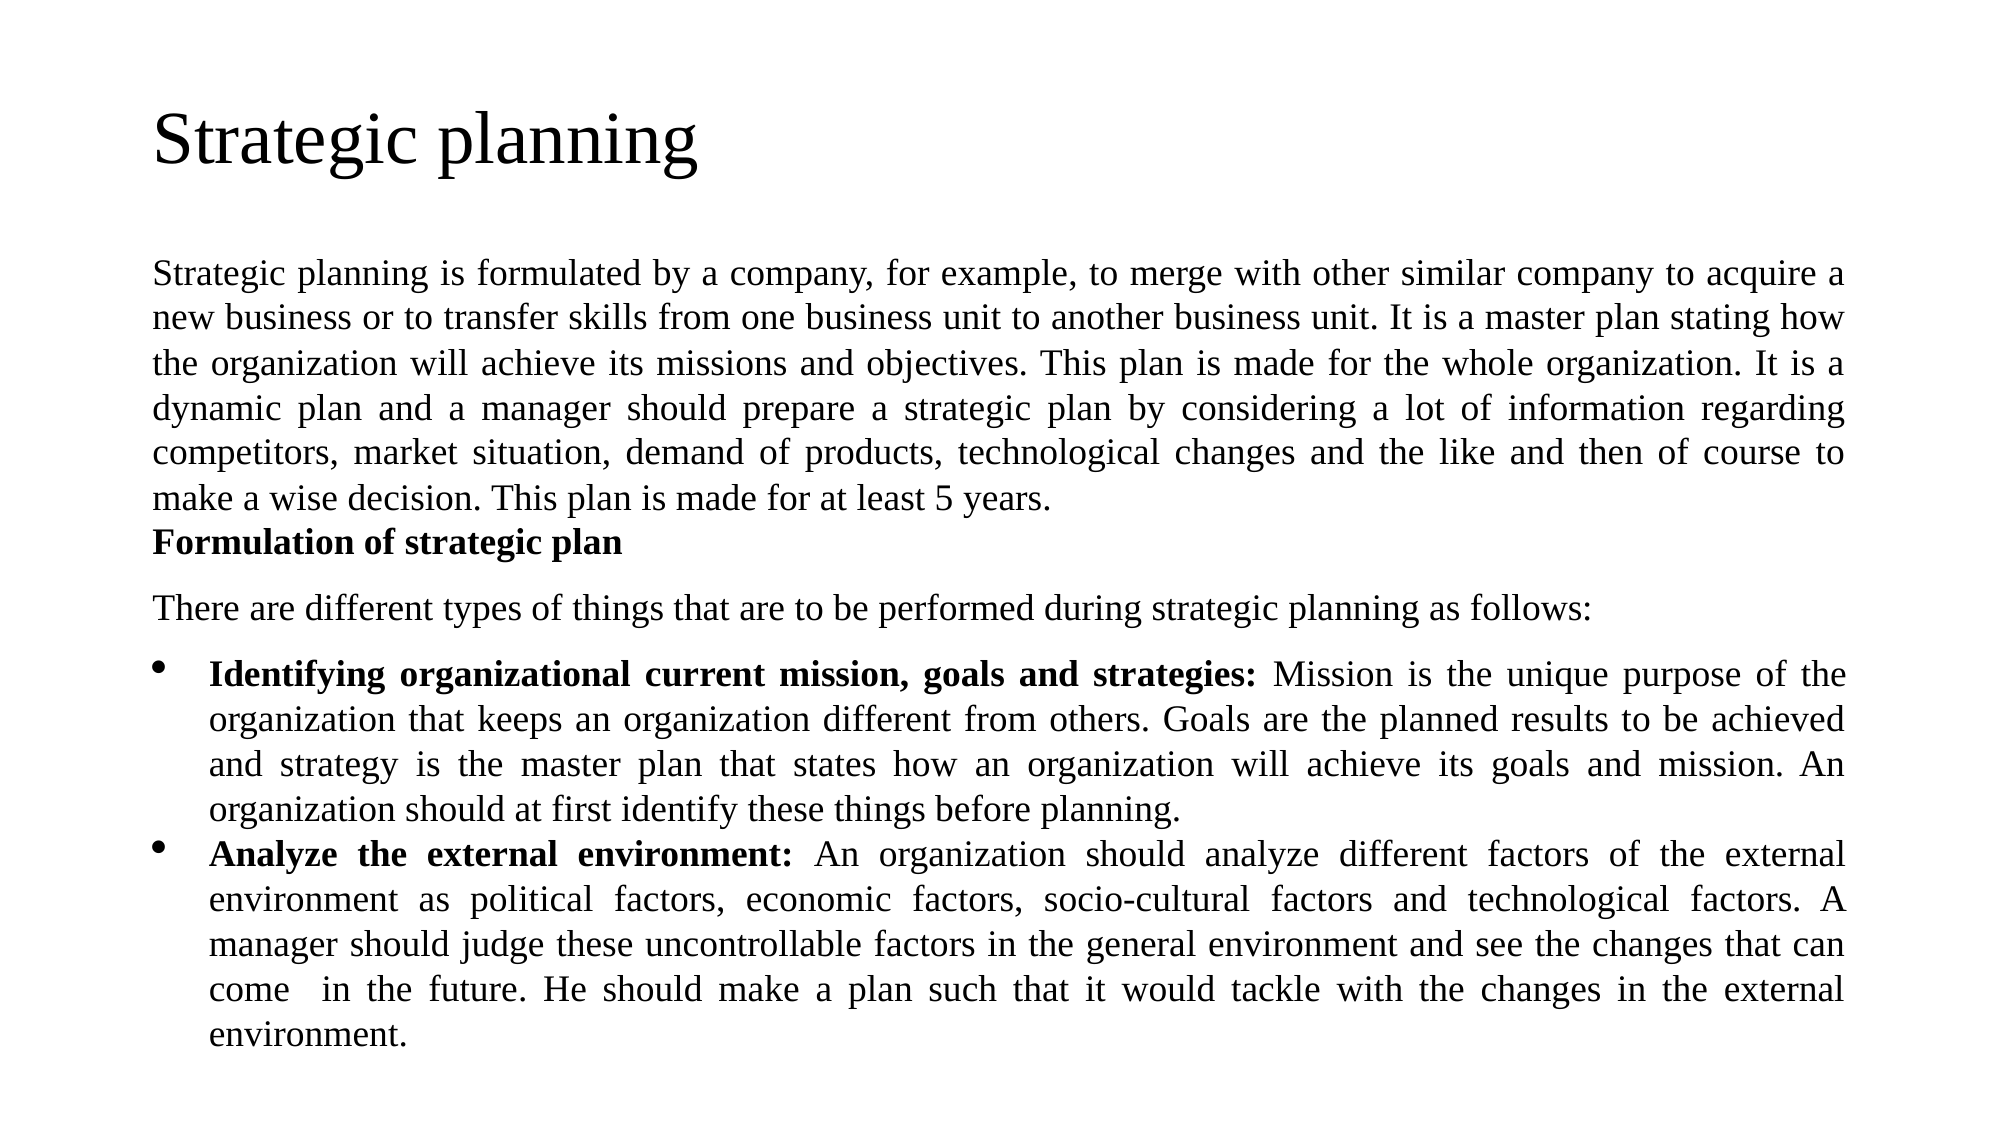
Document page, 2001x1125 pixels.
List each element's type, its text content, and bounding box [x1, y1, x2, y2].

list Strategic planning is formulated by a company, for example, to merge with other similar company to acquire a new business or to transfer skills from one business unit to another business unit. It is a master plan stating how the organization will achieve its missions and objectives. This plan is made for the whole organization. It is a dynamic plan and a manager should prepare a strategic plan by considering a lot of information regarding competitors, market situation, demand of products, technological changes and the like and then of course to make a wise decision. This plan is made for at least 5 years. Formulation of strategic plan There are different types of things that are to be performed during strategic planning as follows: Identifying organizational current mission, goals and strategies: Mission is the unique purpose of the organization that keeps an organization different from others. Goals are the planned results to be achieved and strategy is the master plan that states how an organization will achieve its goals and mission. An organization should at first identify these things before planning. Analyze the external environment: An organization should analyze different factors of the external environment as political factors, economic factors, socio-cultural factors and technological factors. A manager should judge these uncontrollable factors in the general environment and see the changes that can come in the future. He should make a plan such that it would tackle with the changes in the external environment. [137, 239, 1863, 1103]
title Strategic planning [137, 59, 1863, 219]
